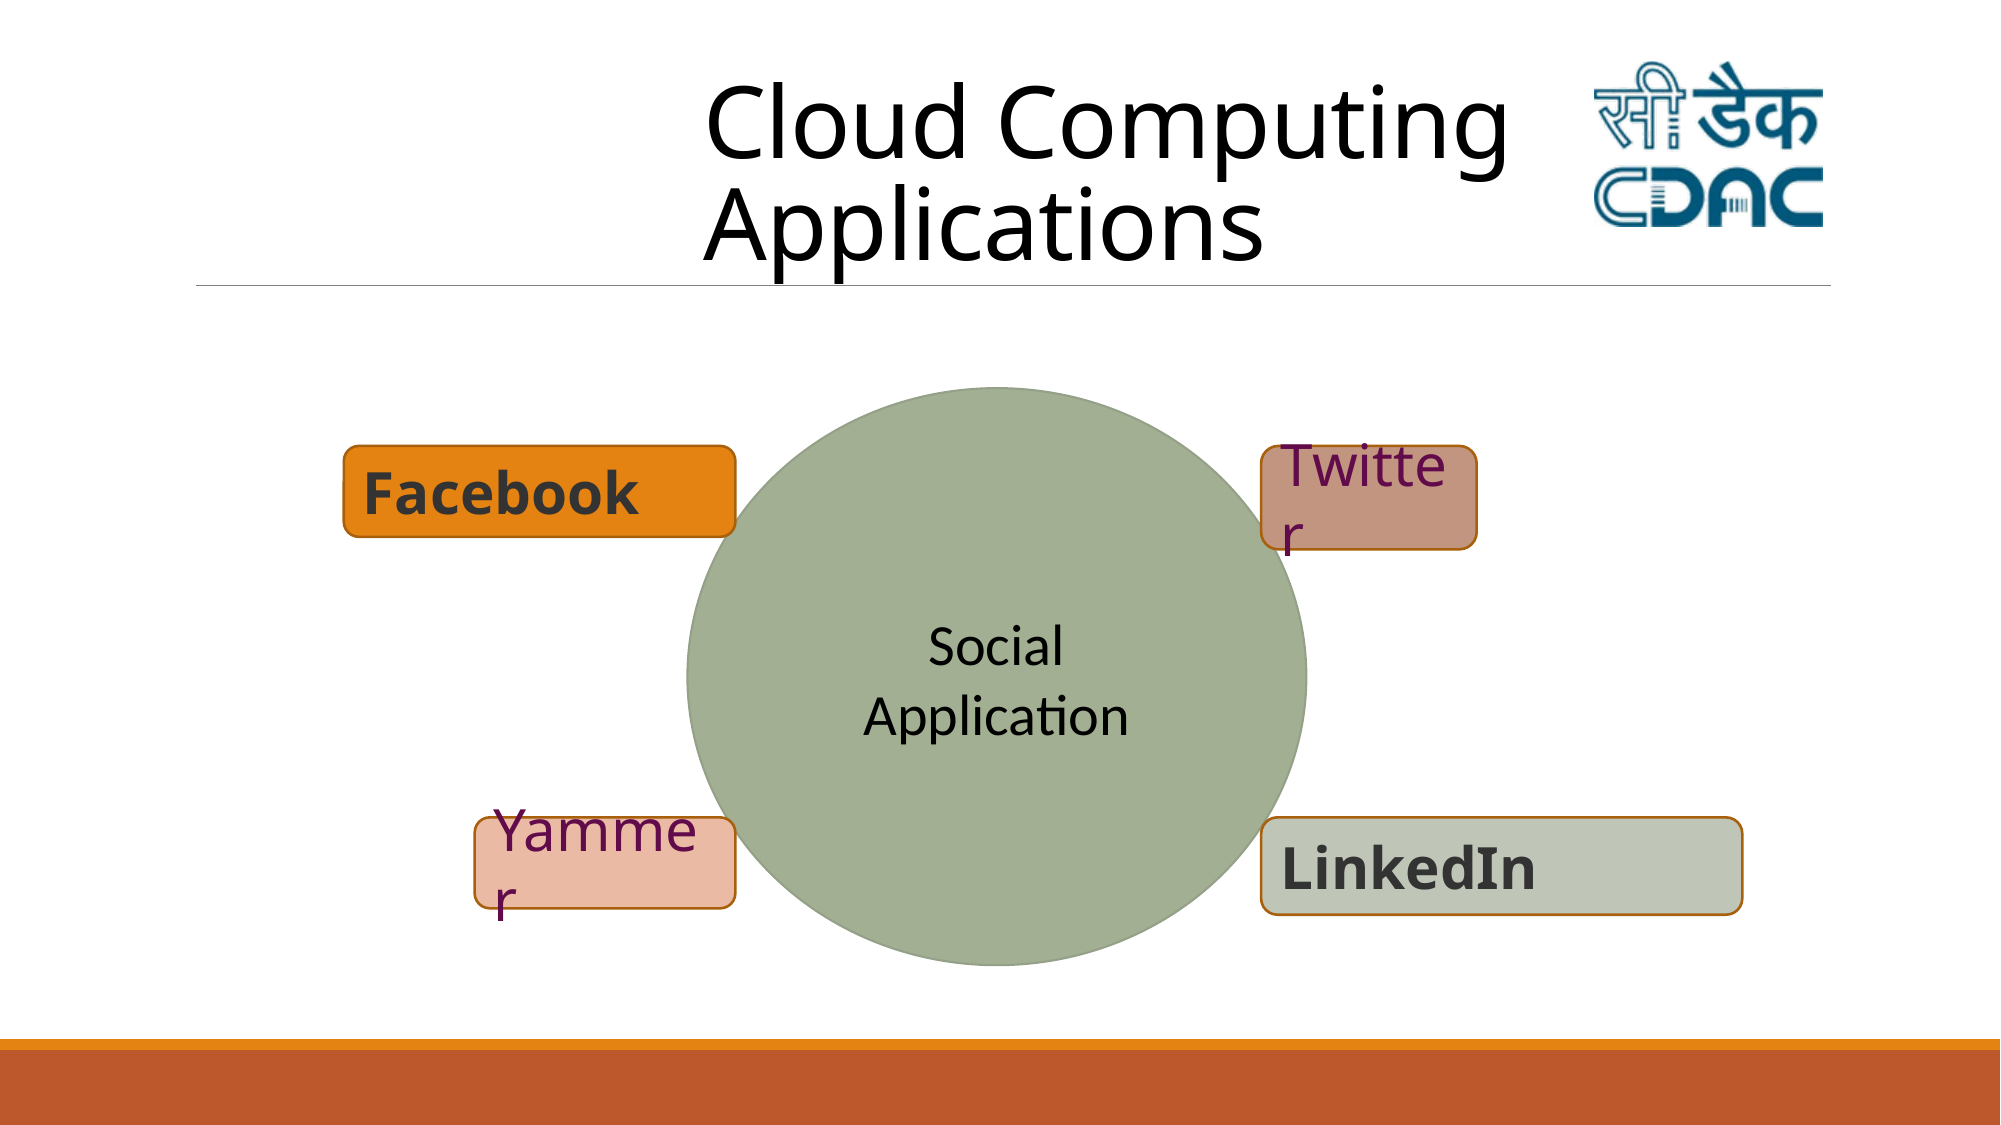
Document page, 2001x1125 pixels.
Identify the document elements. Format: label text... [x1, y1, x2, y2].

text_box LinkedIn [1259, 816, 1744, 917]
text_box Yammer [473, 816, 737, 910]
title Cloud Computing Applications [688, 49, 1835, 288]
picture [1593, 60, 1823, 228]
text_box Twitter [1259, 444, 1478, 551]
text_box Facebook [342, 444, 737, 539]
text_box Social Application [686, 387, 1308, 967]
